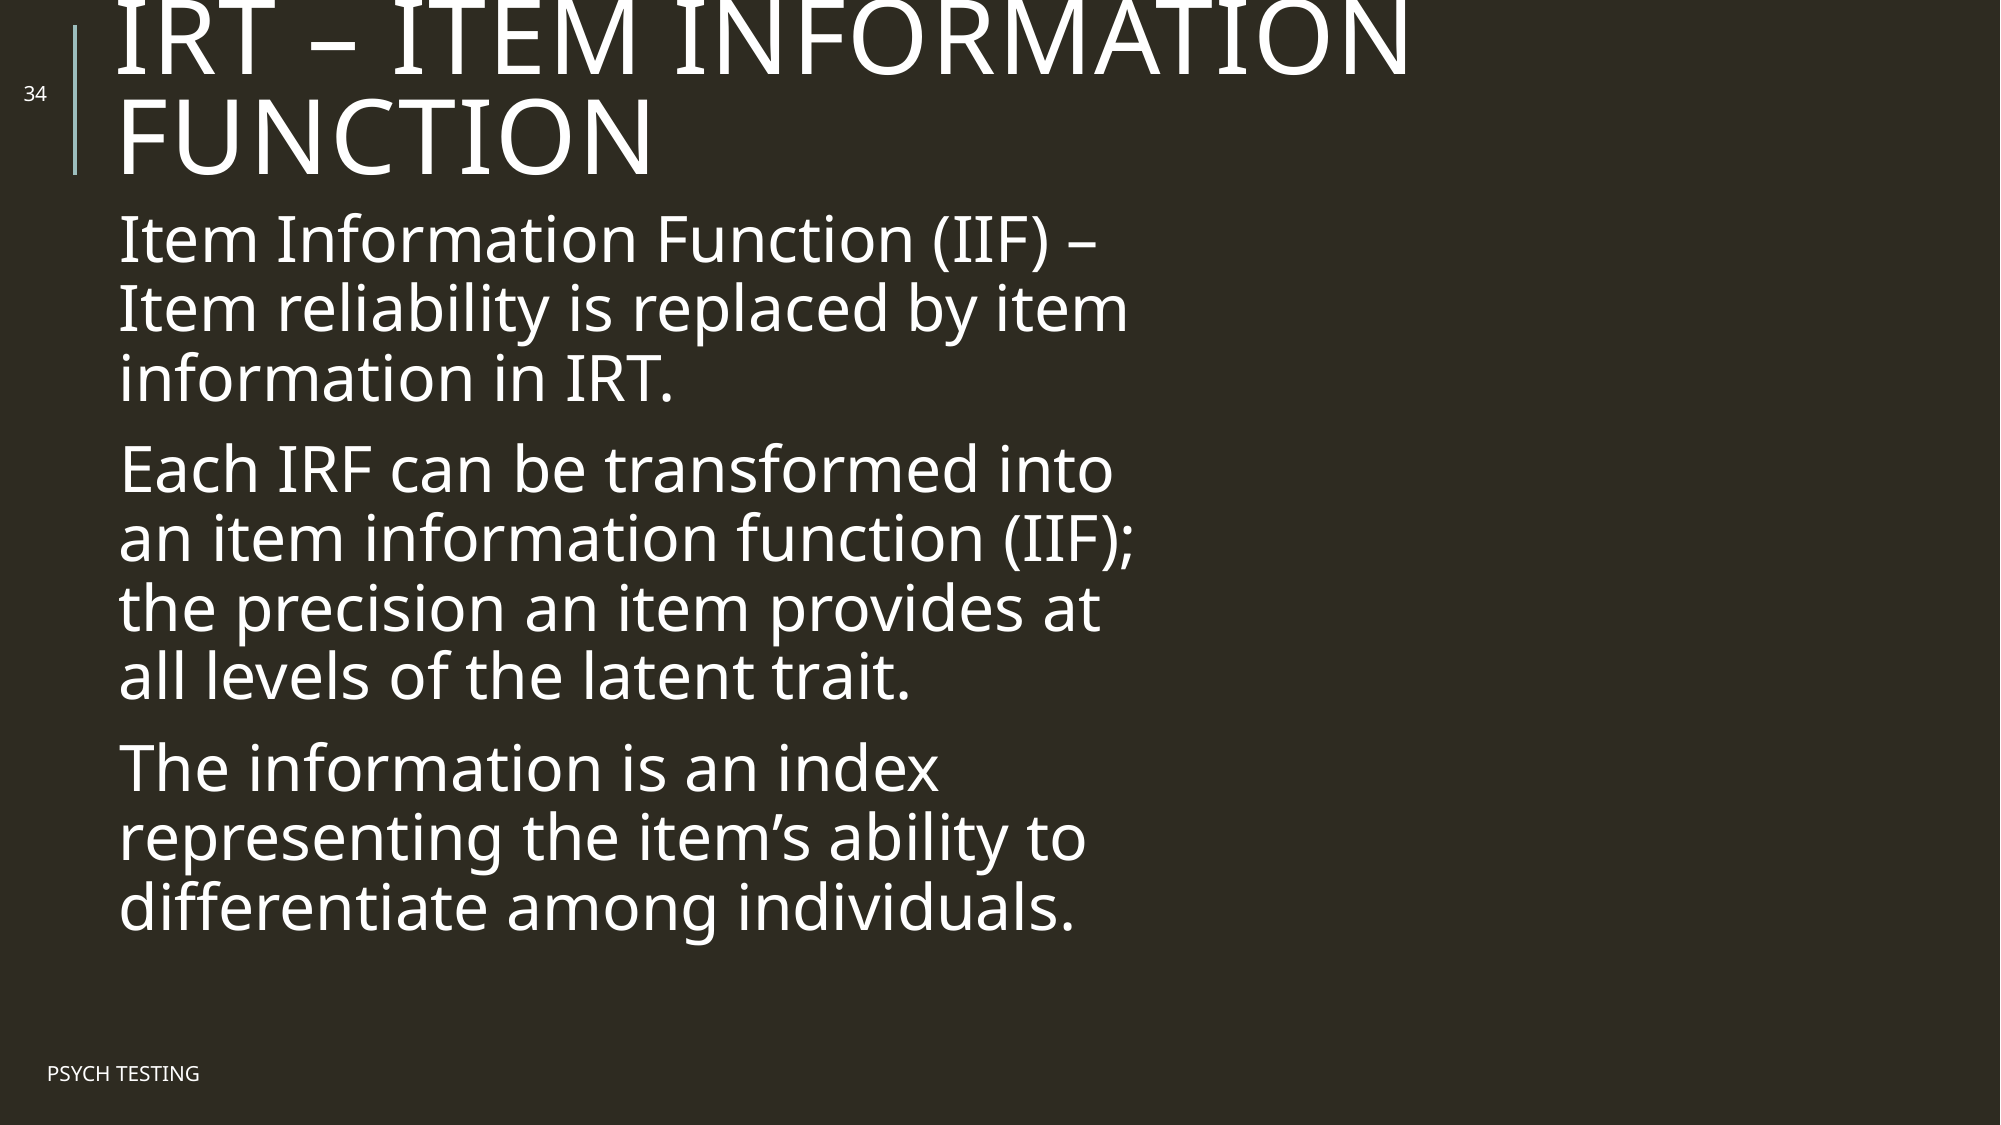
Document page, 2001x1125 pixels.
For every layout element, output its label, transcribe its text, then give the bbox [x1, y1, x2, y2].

title IRT – Item Information Function [99, 19, 1950, 170]
slide_number 34 [8, 72, 63, 118]
list Item Information Function (IIF) – Item reliability is replaced by item information in IRT. Each IRF can be transformed into an item information function (IIF); the precision an item provides at all levels of the latent trait. The information is an index representing the item’s ability to differentiate among individuals. [99, 200, 1149, 1025]
footer Psych Testing [31, 1052, 375, 1097]
